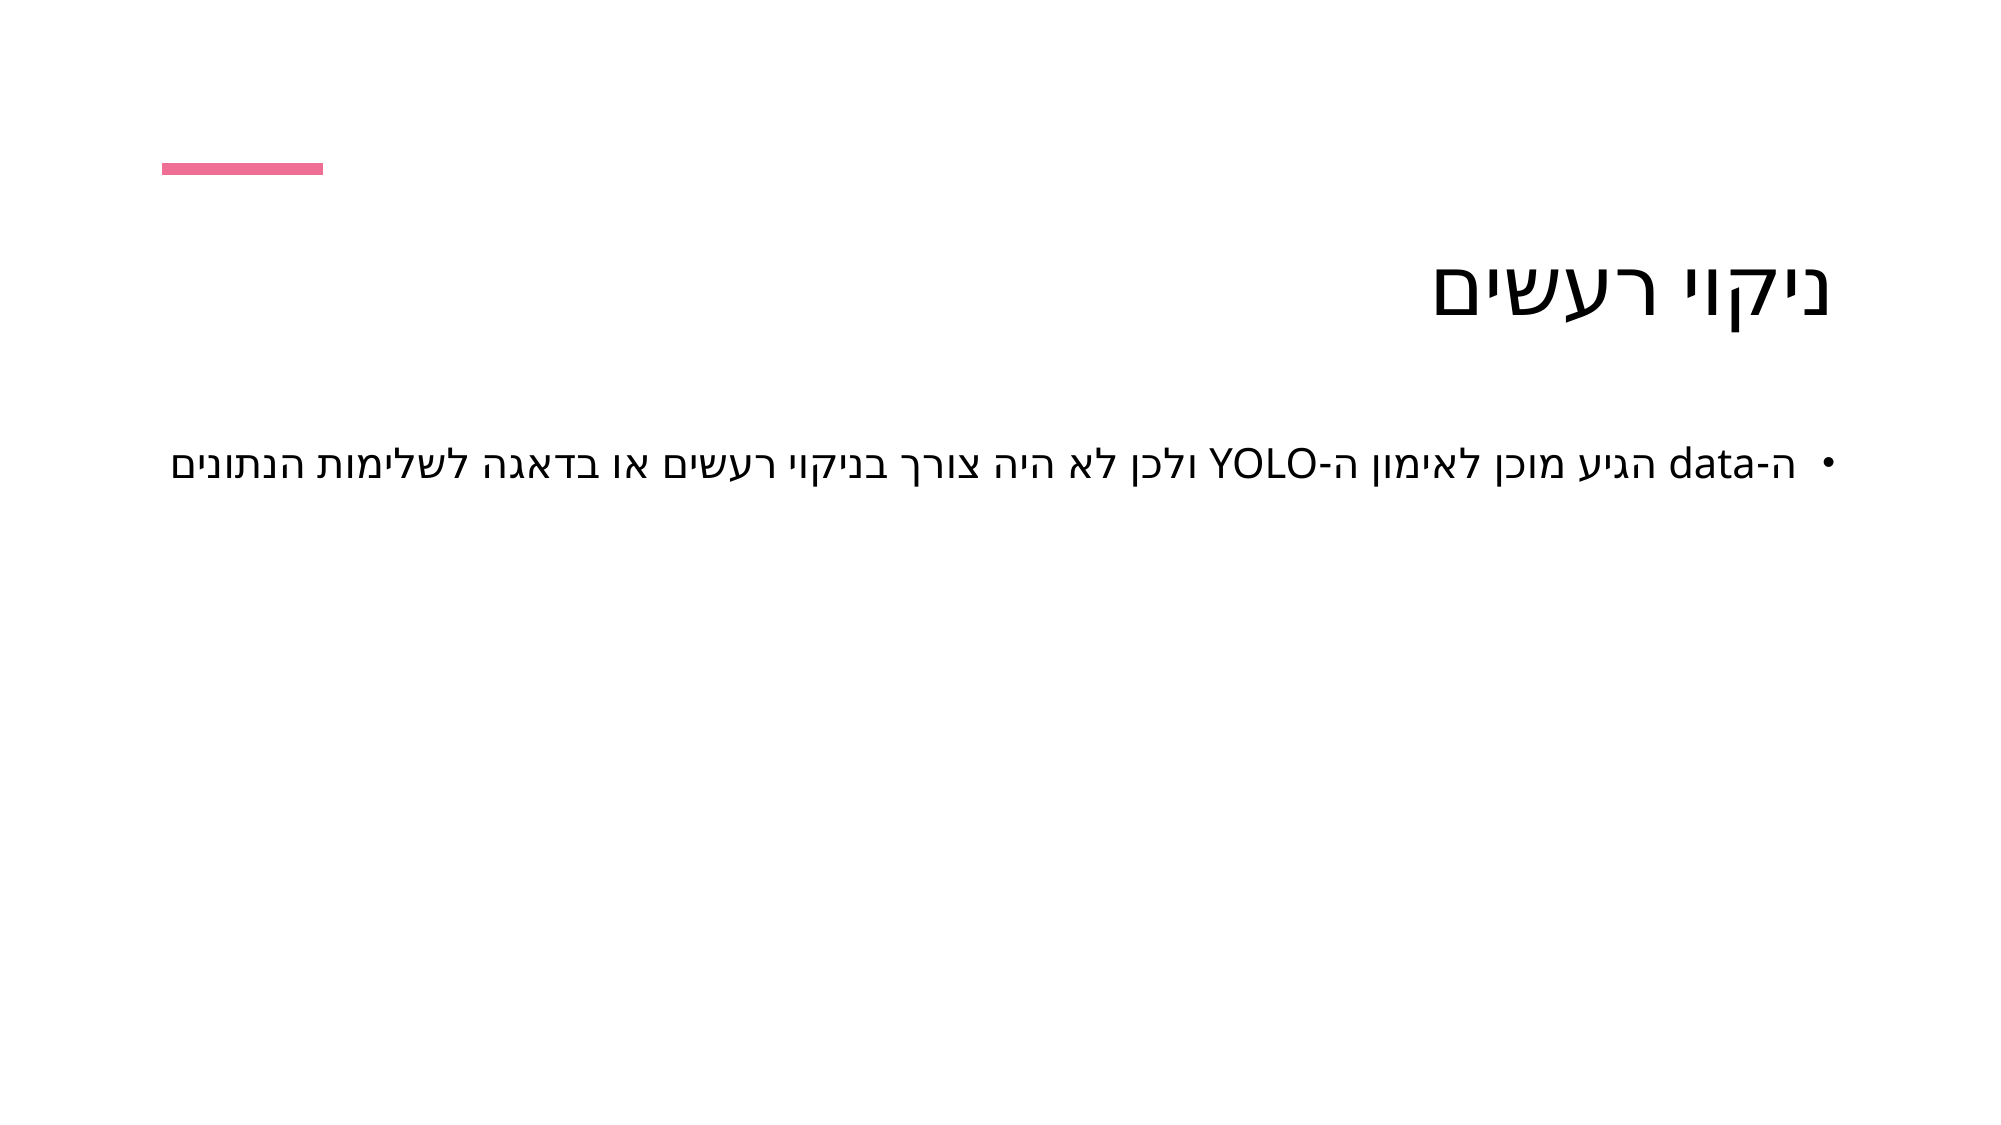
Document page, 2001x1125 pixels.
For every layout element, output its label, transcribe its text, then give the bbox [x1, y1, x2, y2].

title ניקוי רעשים [150, 224, 1850, 379]
list ה-data הגיע מוכן לאימון ה-YOLO ולכן לא היה צורך בניקוי רעשים או בדאגה לשלימות הנתונים [150, 419, 1850, 975]
